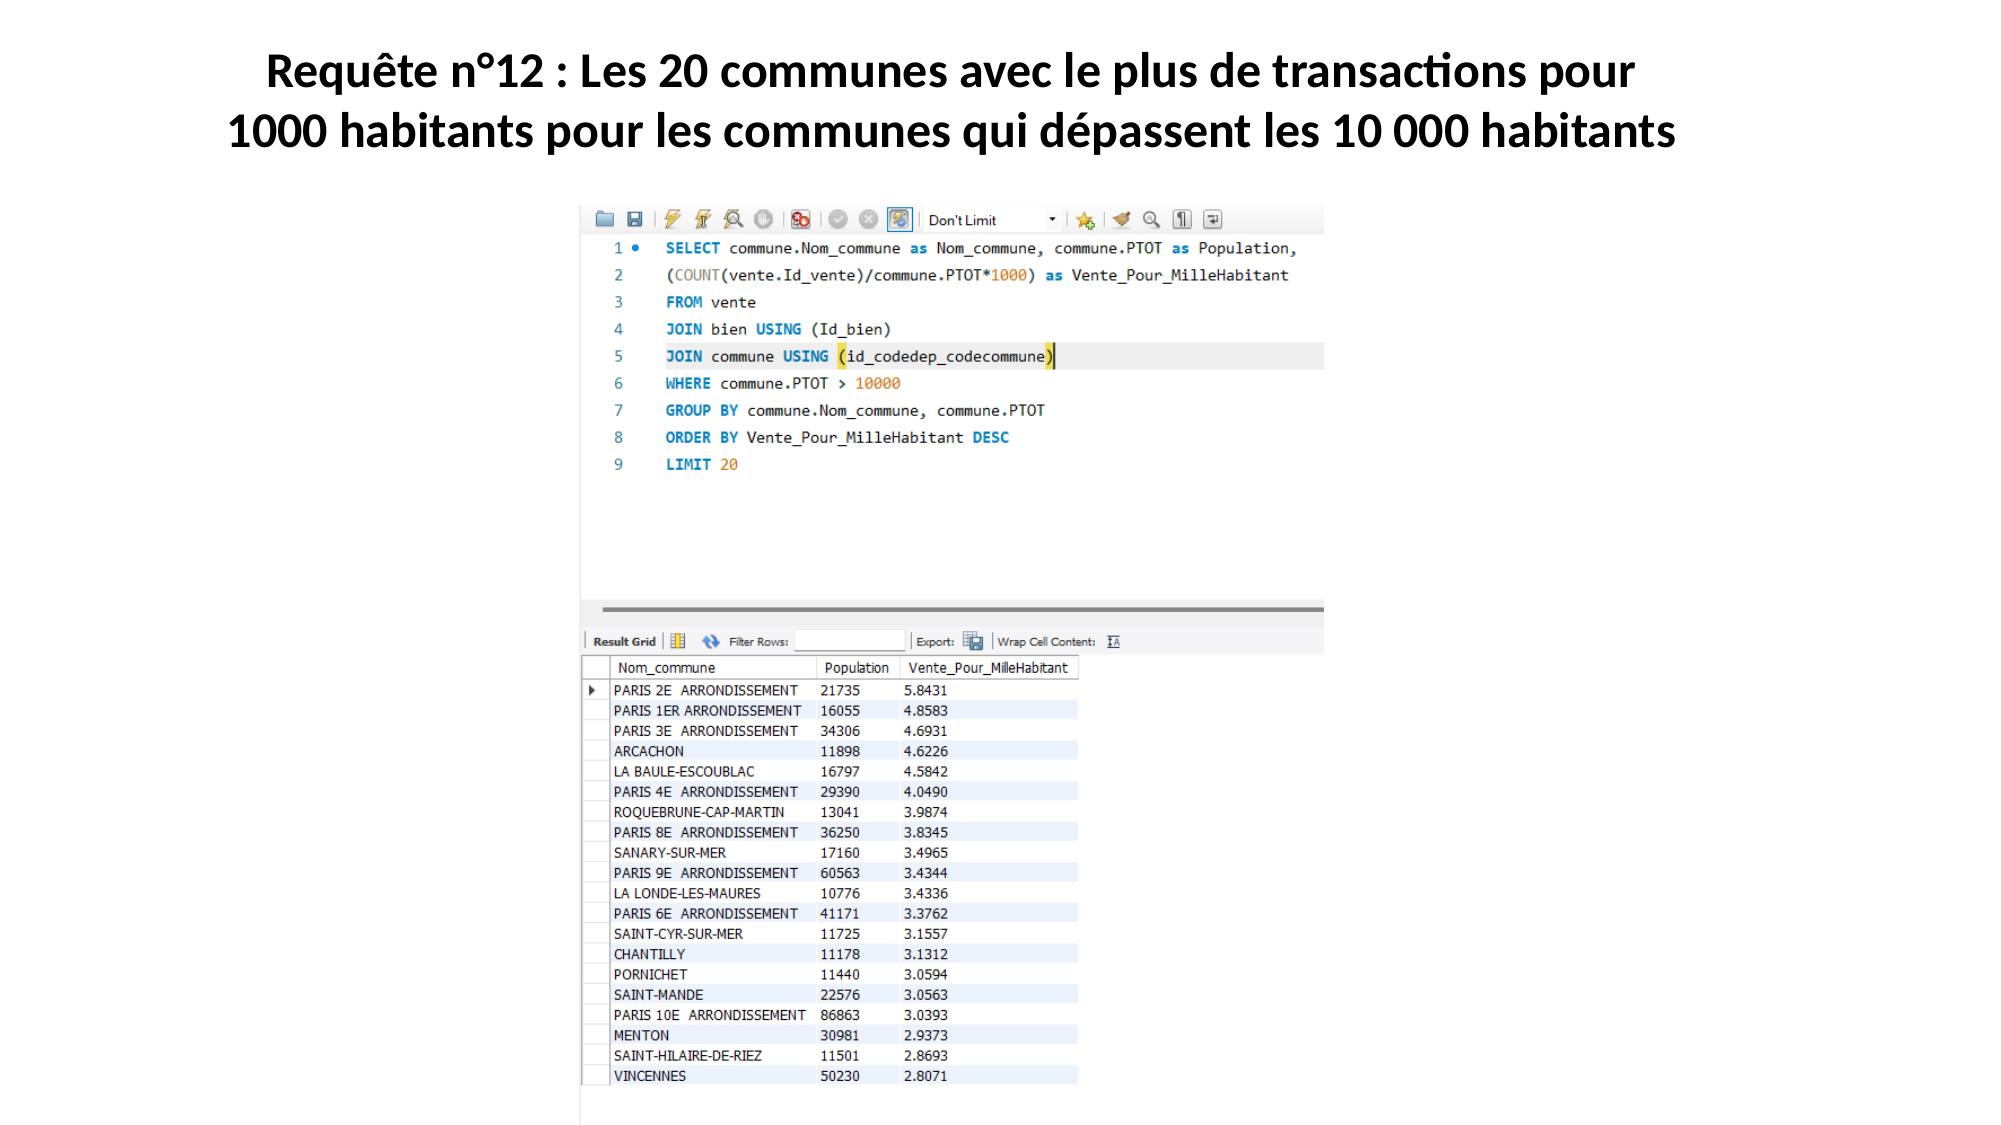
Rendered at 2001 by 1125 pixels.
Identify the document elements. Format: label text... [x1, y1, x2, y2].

picture [579, 205, 1324, 1125]
text_box Requête n°12 : Les 20 communes avec le plus de transactions pour 1000 habitants pour les communes qui dépassent les 10 000 habitants [200, 29, 1703, 165]
